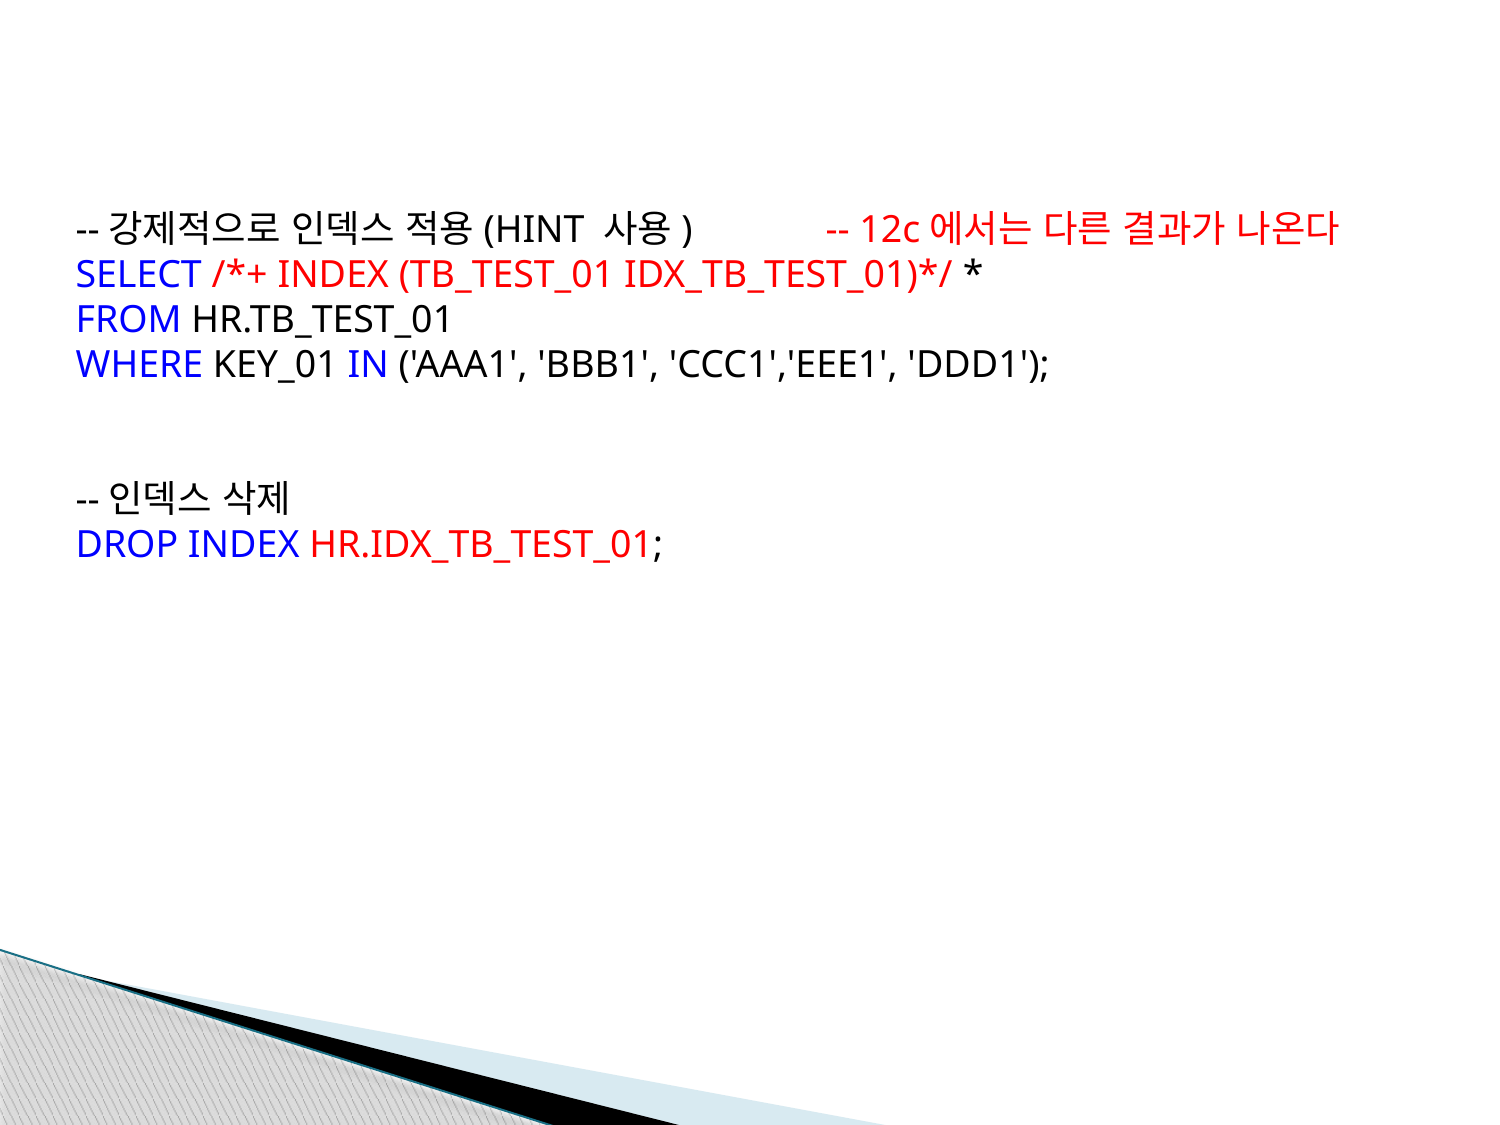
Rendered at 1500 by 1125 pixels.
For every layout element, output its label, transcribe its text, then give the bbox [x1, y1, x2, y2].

text_box --강제적으로 인덱스 적용(HINT 사용) -- 12c에서는 다른 결과가 나온다 SELECT /*+ INDEX (TB_TEST_01 IDX_TB_TEST_01)*/ * FROM HR.TB_TEST_01 WHERE KEY_01 IN ('AAA1', 'BBB1', 'CCC1','EEE1', 'DDD1'); --인덱스 삭제 DROP INDEX HR.IDX_TB_TEST_01; [60, 62, 1439, 1063]
